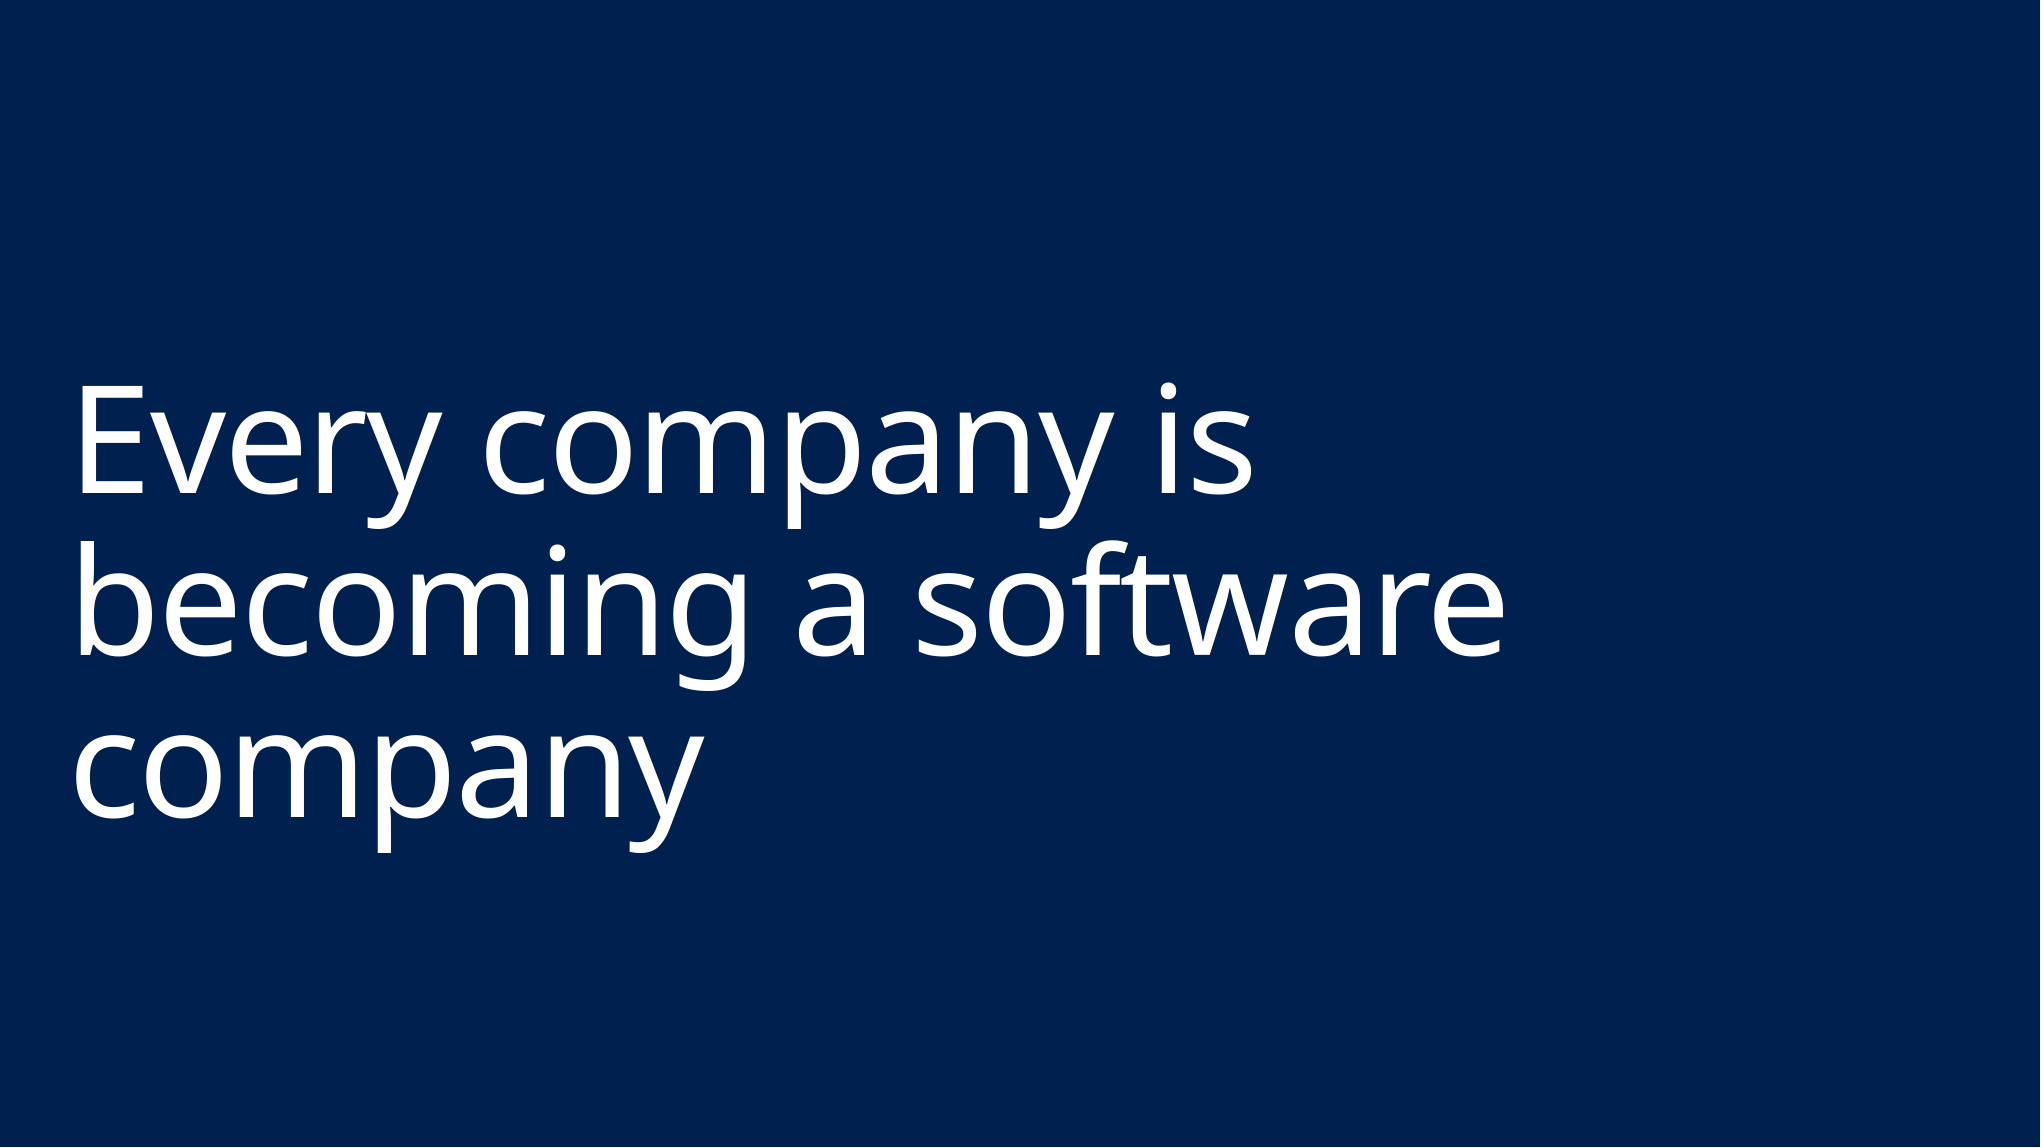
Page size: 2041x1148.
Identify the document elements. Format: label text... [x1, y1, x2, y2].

title Every company is becoming a software company [45, 348, 1996, 707]
